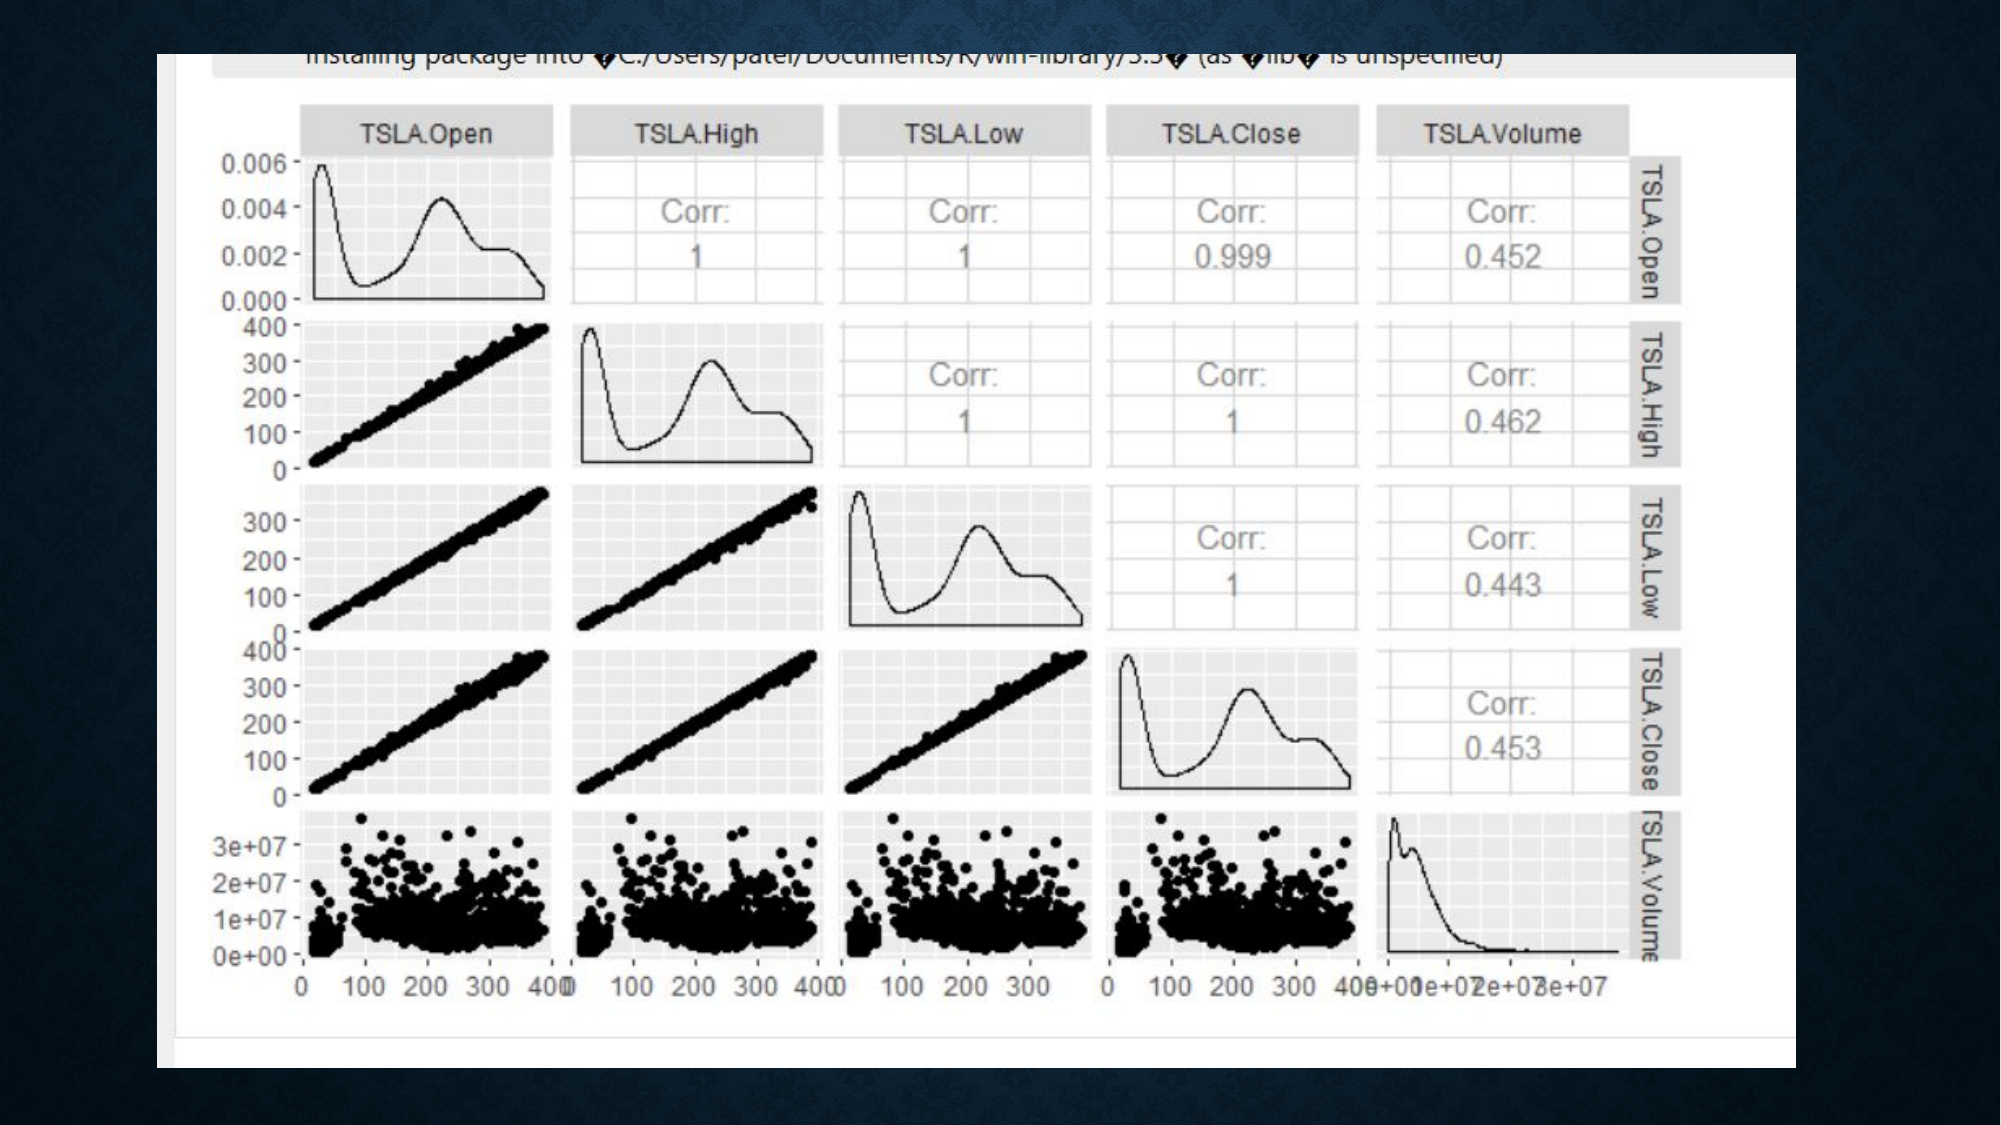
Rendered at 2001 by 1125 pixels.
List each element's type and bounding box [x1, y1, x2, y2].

list [156, 54, 1796, 1068]
